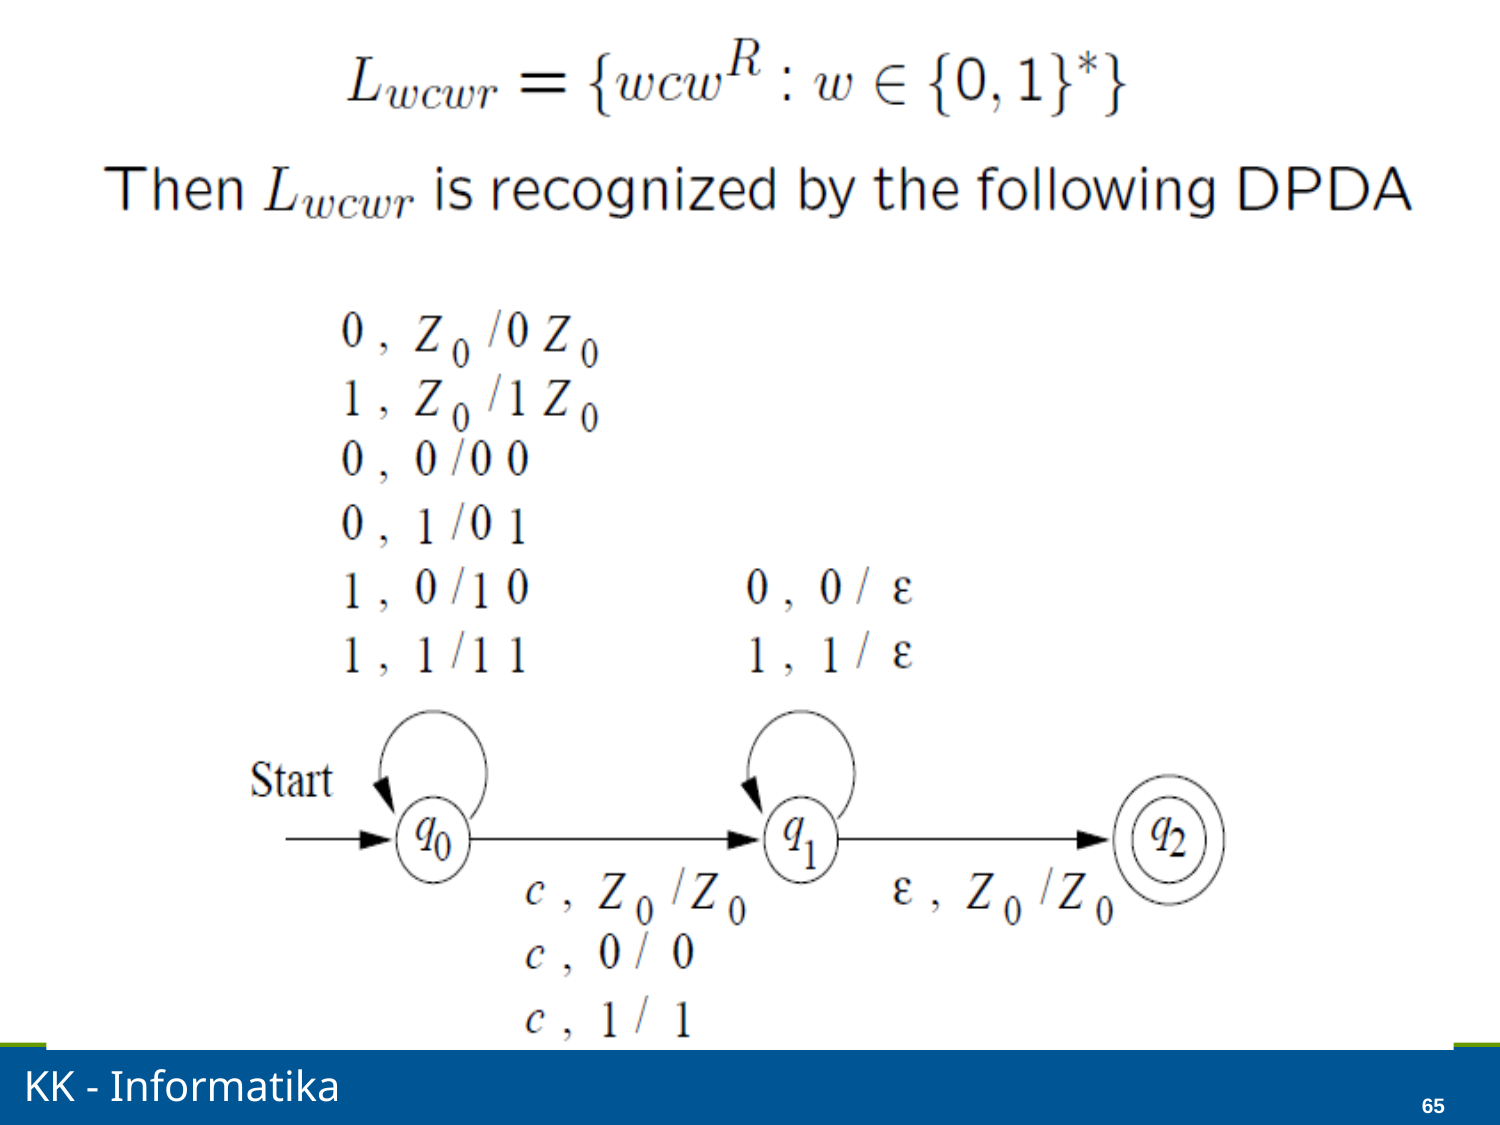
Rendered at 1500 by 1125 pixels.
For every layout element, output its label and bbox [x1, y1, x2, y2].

picture [46, 18, 1454, 1051]
